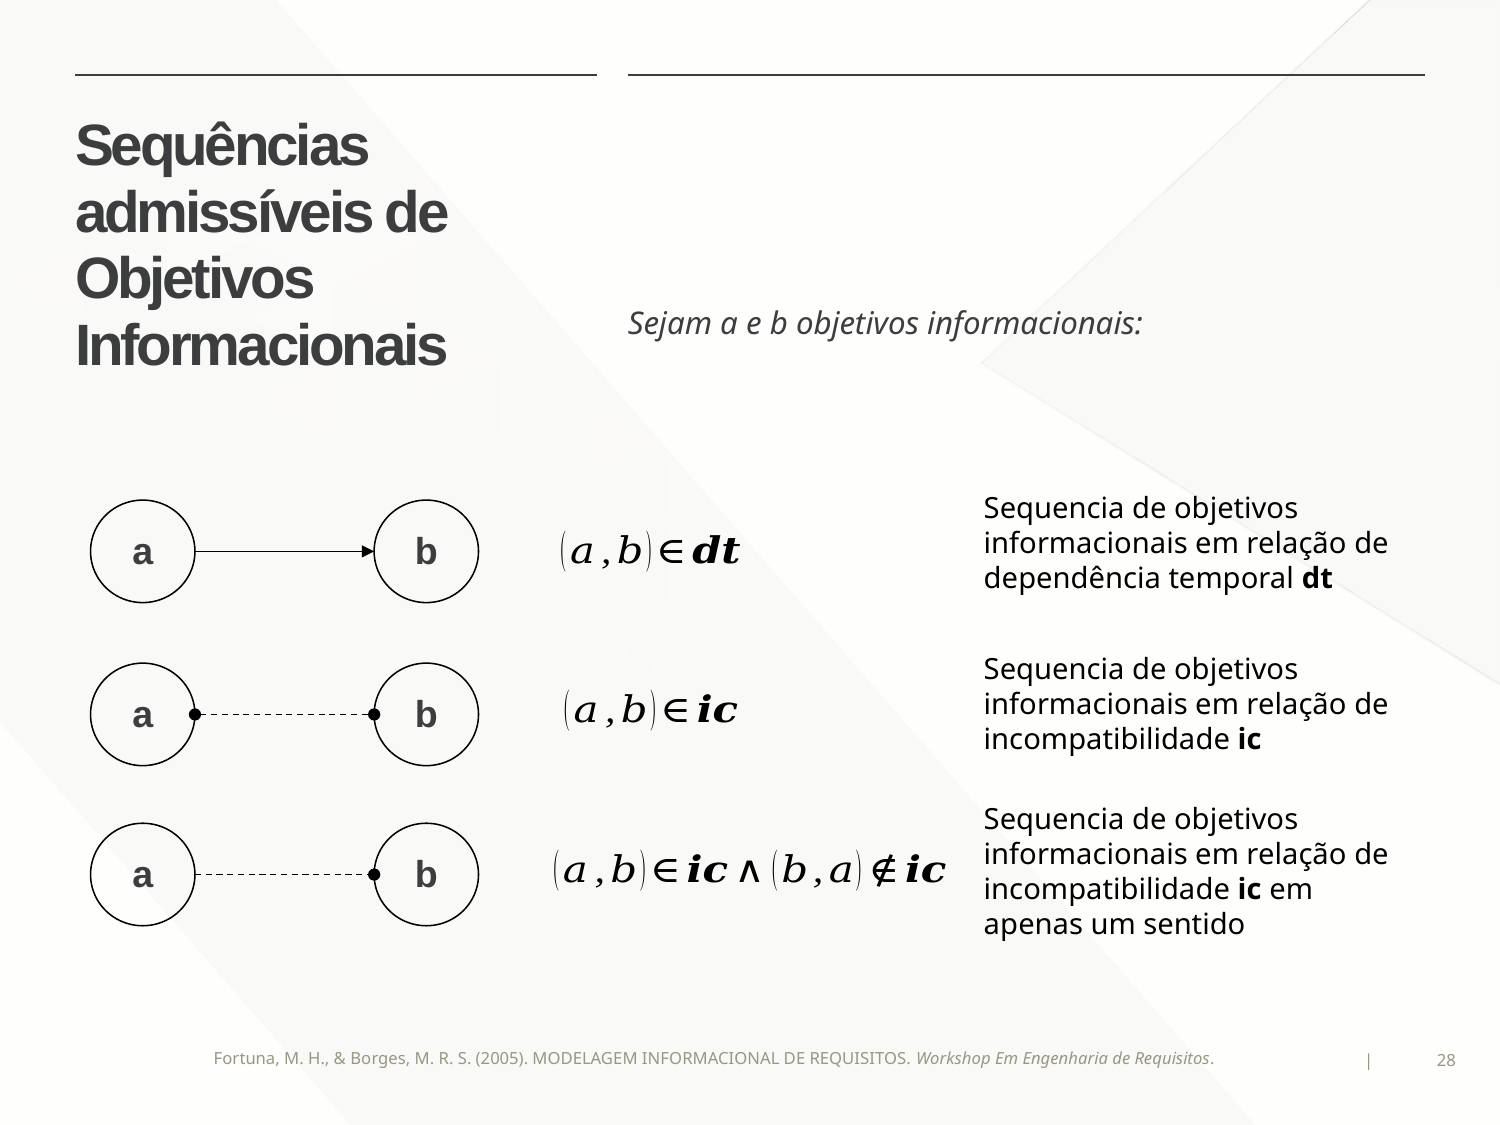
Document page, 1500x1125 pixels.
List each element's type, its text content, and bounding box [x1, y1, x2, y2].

text_box b [374, 663, 479, 766]
text_box Sequencia de objetivos informacionais em relação de incompatibilidade ic [969, 642, 1410, 763]
text_box Sequencia de objetivos informacionais em relação de incompatibilidade ic em apenas um sentido [969, 792, 1410, 948]
text_box a [90, 500, 195, 603]
text_box a [90, 663, 195, 766]
text_box a [90, 823, 195, 926]
text_box b [374, 500, 479, 603]
text_box b [374, 823, 479, 926]
text_box Sequencia de objetivos informacionais em relação de dependência temporal dt [969, 481, 1410, 602]
list Sejam a e b objetivos informacionais: [627, 303, 1425, 377]
title Sequências admissíveis de Objetivos Informacionais [75, 112, 597, 413]
list Fortuna, M. H., & Borges, M. R. S. (2005). MODELAGEM INFORMACIONAL DE REQUISITOS. Workshop Em Engenharia de Requisitos. [213, 1051, 1319, 1125]
